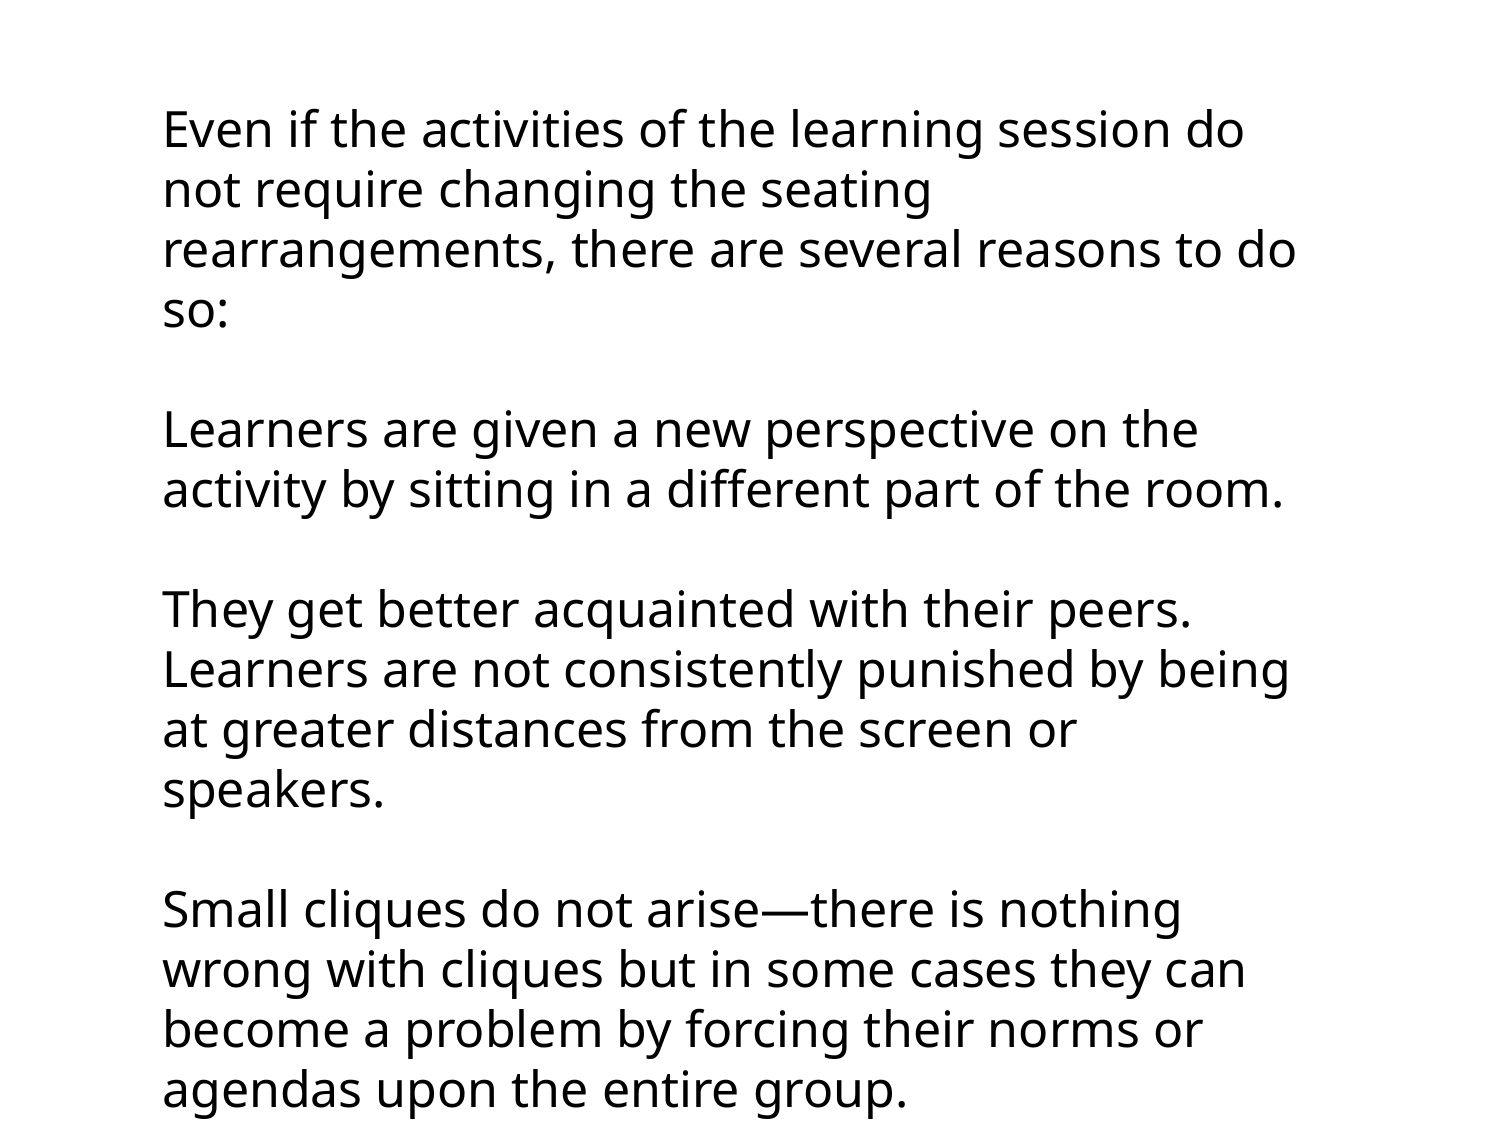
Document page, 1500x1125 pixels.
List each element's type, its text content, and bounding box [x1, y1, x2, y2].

text_box Even if the activities of the learning session do not require changing the seating rearrangements, there are several reasons to do so: Learners are given a new perspective on the activity by sitting in a different part of the room. They get better acquainted with their peers. Learners are not consistently punished by being at greater distances from the screen or speakers. Small cliques do not arise—there is nothing wrong with cliques but in some cases they can become a problem by forcing their norms or agendas upon the entire group. [147, 89, 1329, 1125]
